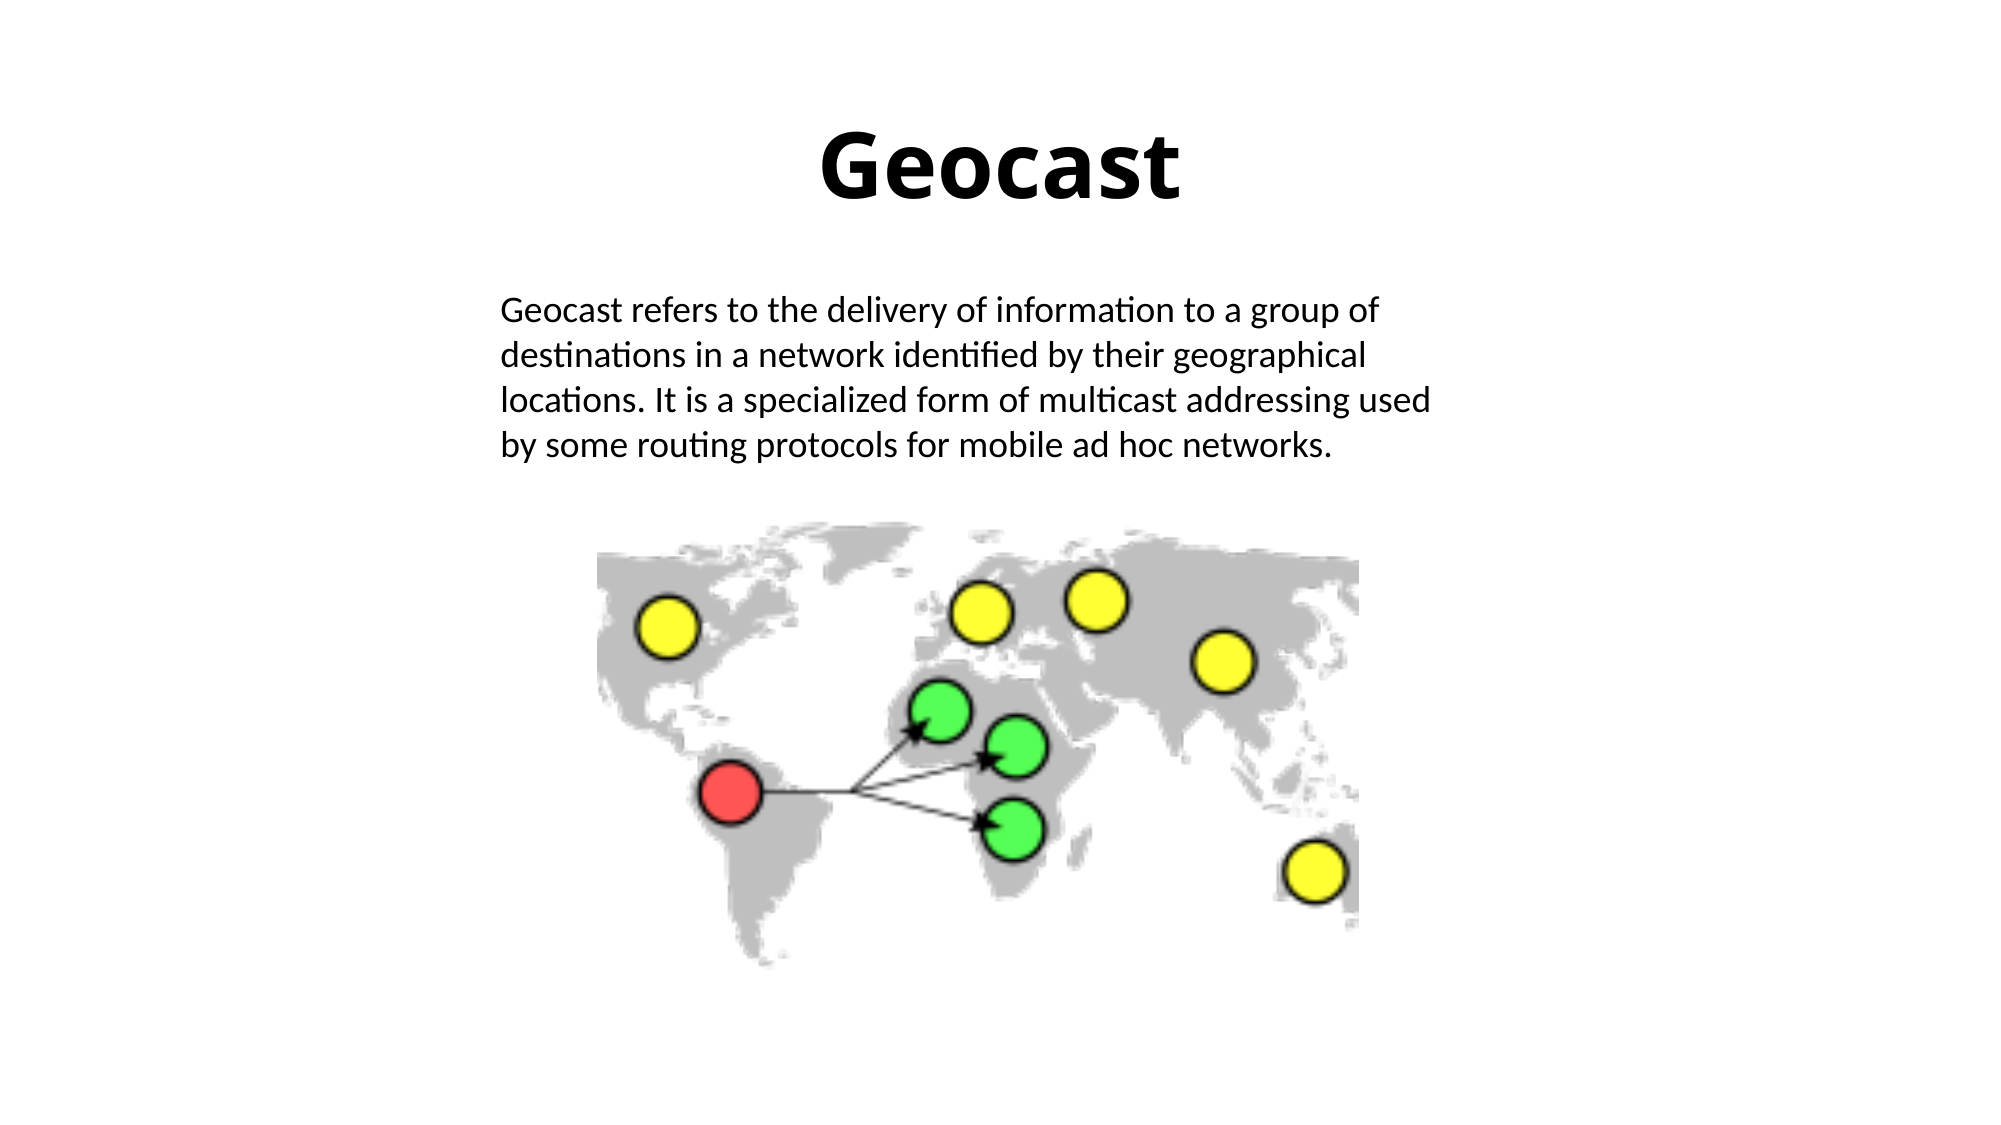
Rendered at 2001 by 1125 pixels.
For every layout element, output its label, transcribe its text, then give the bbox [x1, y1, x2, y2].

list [597, 494, 1359, 1001]
text_box Geocast refers to the delivery of information to a group of destinations in a network identified by their geographical locations. It is a specialized form of multicast addressing used by some routing protocols for mobile ad hoc networks. [485, 277, 1486, 472]
title Geocast [137, 59, 1863, 278]
